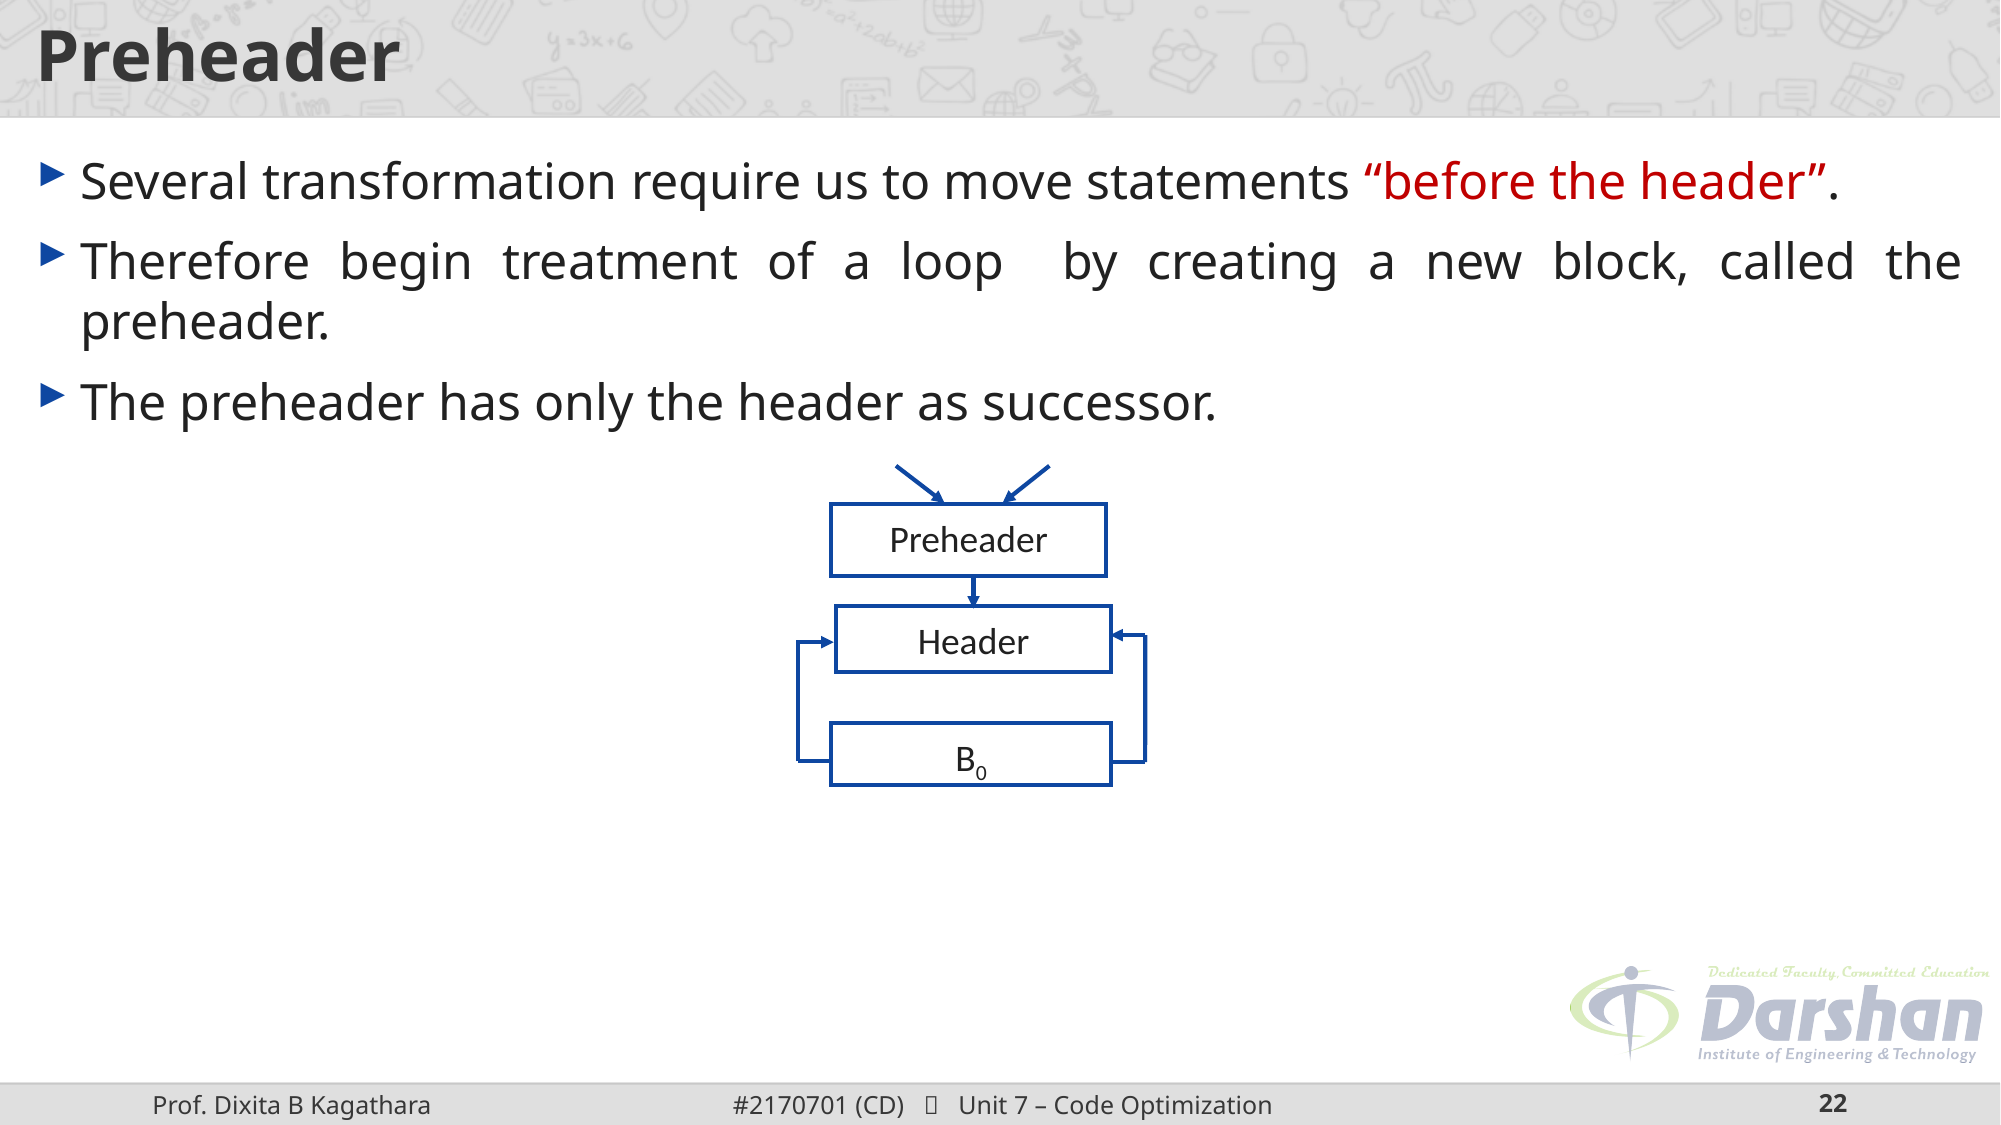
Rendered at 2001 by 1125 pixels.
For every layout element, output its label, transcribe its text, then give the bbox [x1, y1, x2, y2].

text_box Header [836, 606, 1112, 673]
text_box Preheader [831, 504, 1107, 577]
text_box B0 [831, 722, 1111, 785]
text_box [895, 465, 945, 503]
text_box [1002, 465, 1050, 503]
title Preheader [0, 0, 2000, 117]
